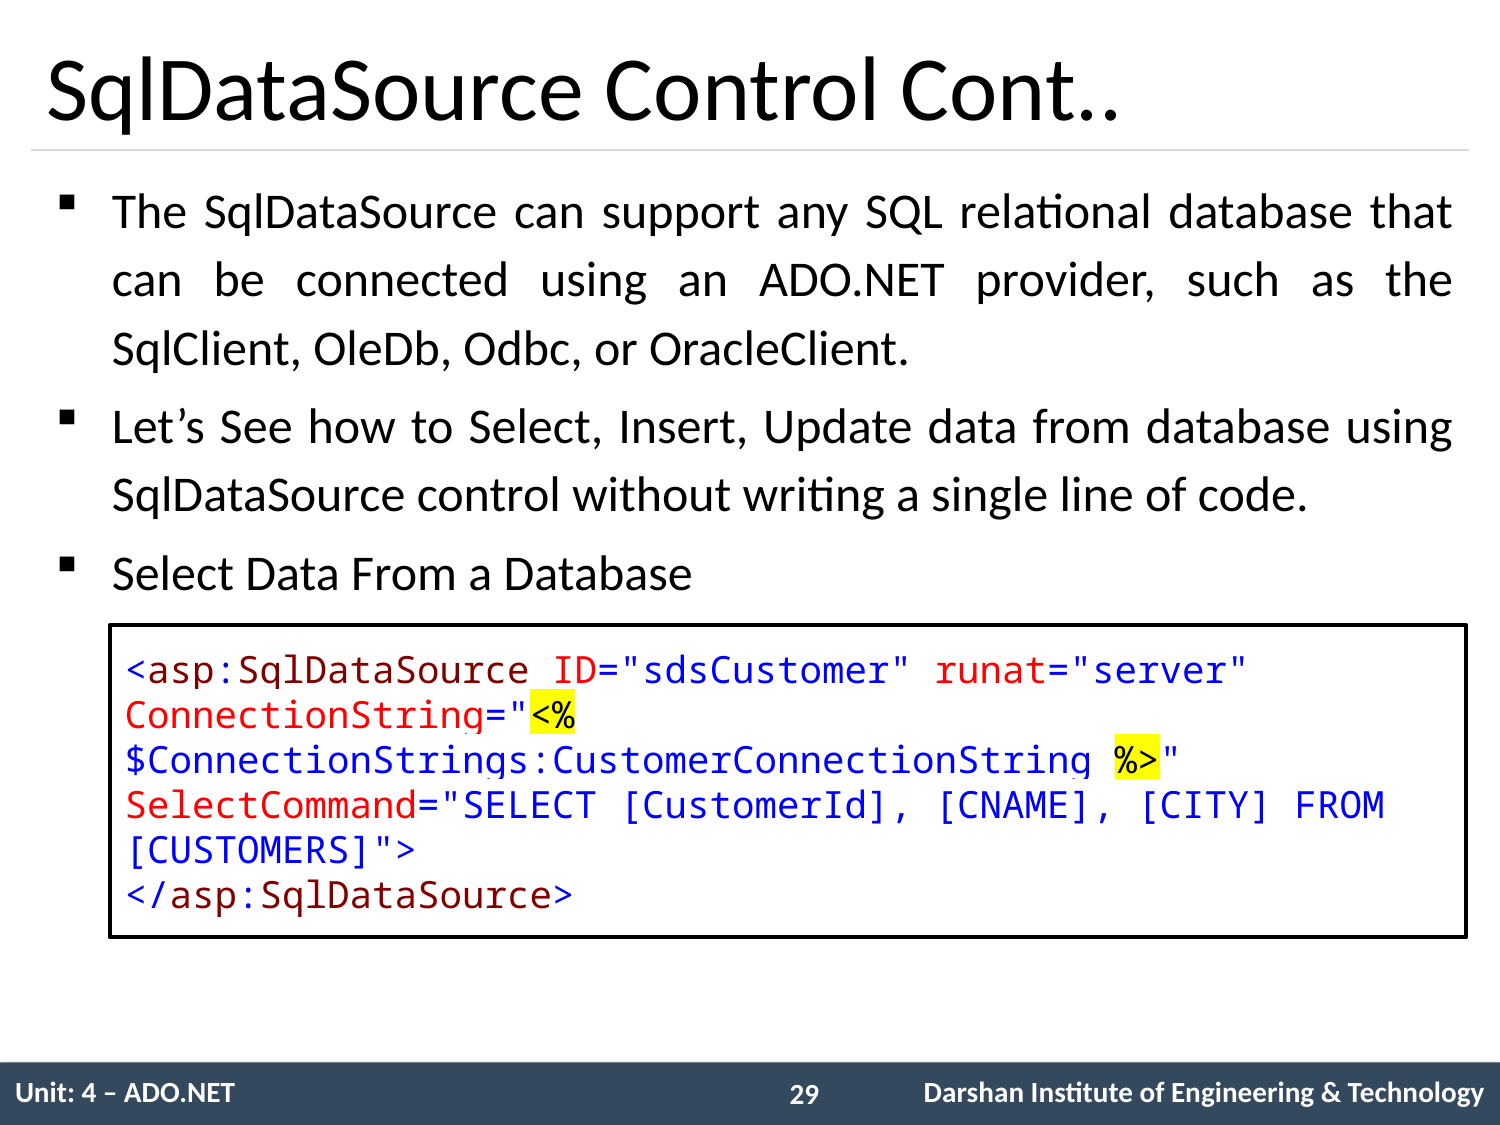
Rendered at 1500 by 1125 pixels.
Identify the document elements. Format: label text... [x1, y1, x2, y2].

text_box <asp:SqlDataSource ID="sdsCustomer" runat="server" ConnectionString="<%$ConnectionStrings:CustomerConnectionString %>" SelectCommand="SELECT [CustomerId], [CNAME], [CITY] FROM [CUSTOMERS]"> </asp:SqlDataSource> [108, 623, 1468, 939]
list The SqlDataSource can support any SQL relational database that can be connected using an ADO.NET provider, such as the SqlClient, OleDb, Odbc, or OracleClient. Let’s See how to Select, Insert, Update data from database using SqlDataSource control without writing a single line of code. Select Data From a Database [31, 162, 1469, 625]
title SqlDataSource Control Cont.. [31, 17, 1469, 150]
